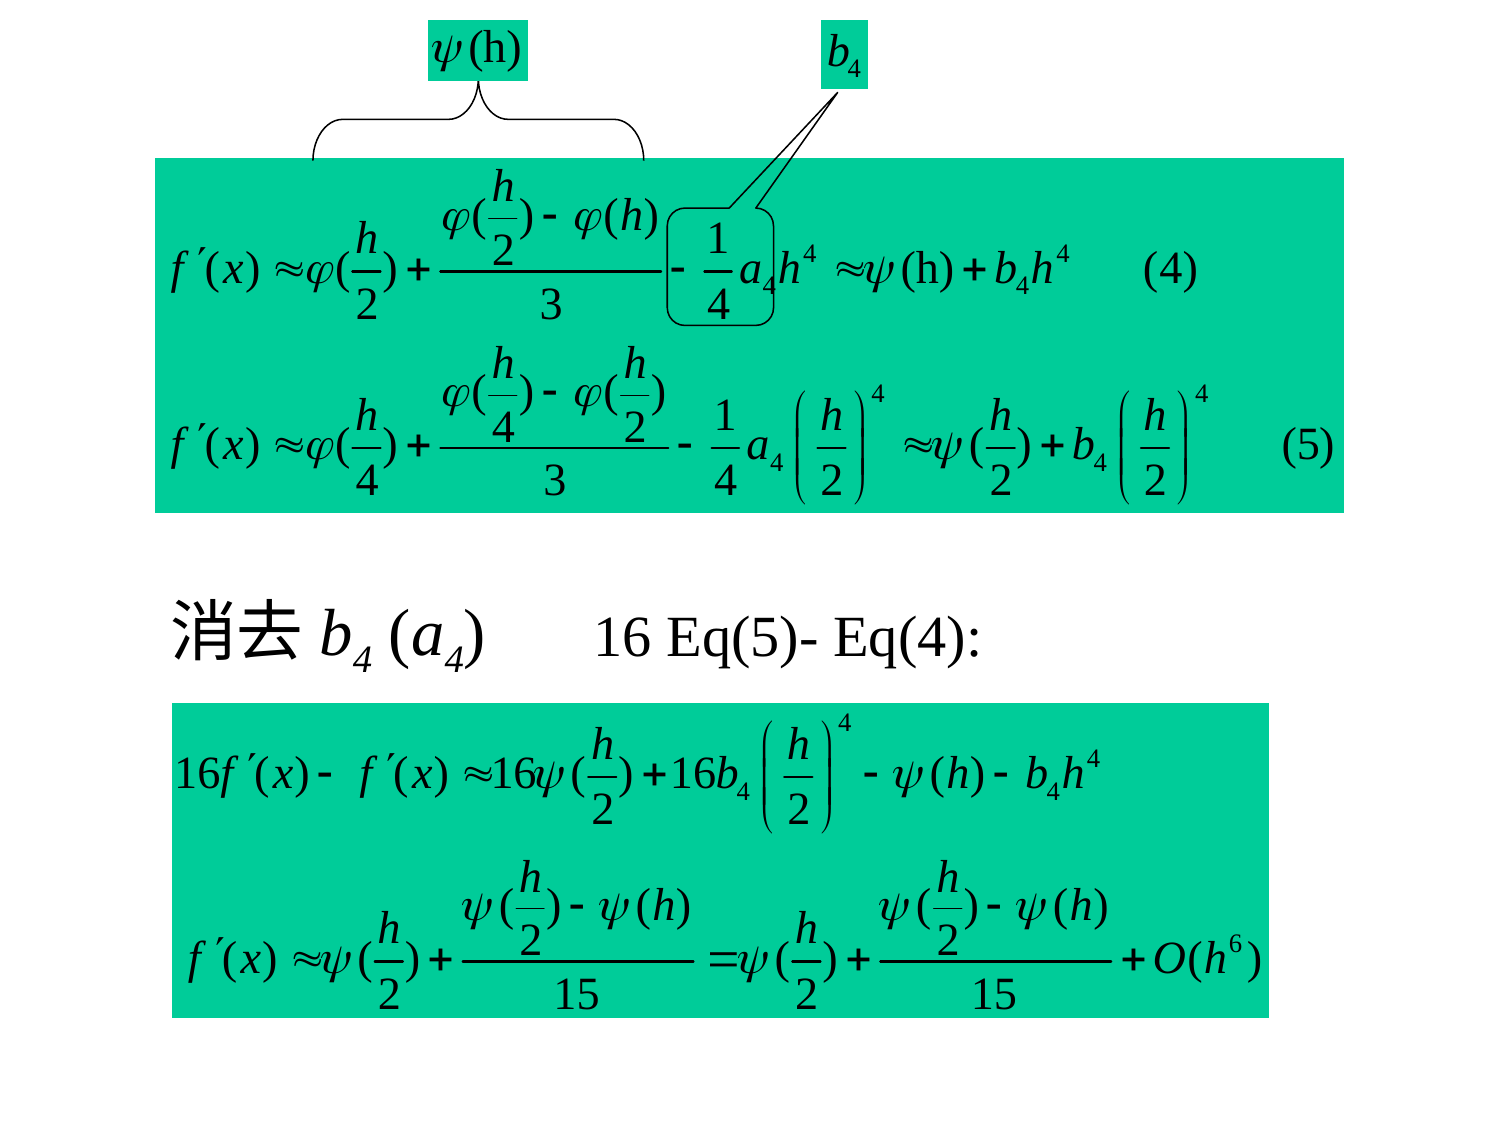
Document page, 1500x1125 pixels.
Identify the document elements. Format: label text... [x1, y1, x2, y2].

text_box 消去b4 (a4) [154, 581, 522, 700]
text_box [428, 19, 529, 82]
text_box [172, 702, 1269, 1019]
text_box [776, 92, 838, 158]
text_box 16 Eq(5)- Eq(4): [578, 590, 998, 675]
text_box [154, 158, 1344, 513]
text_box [821, 19, 868, 90]
text_box [313, 82, 644, 158]
